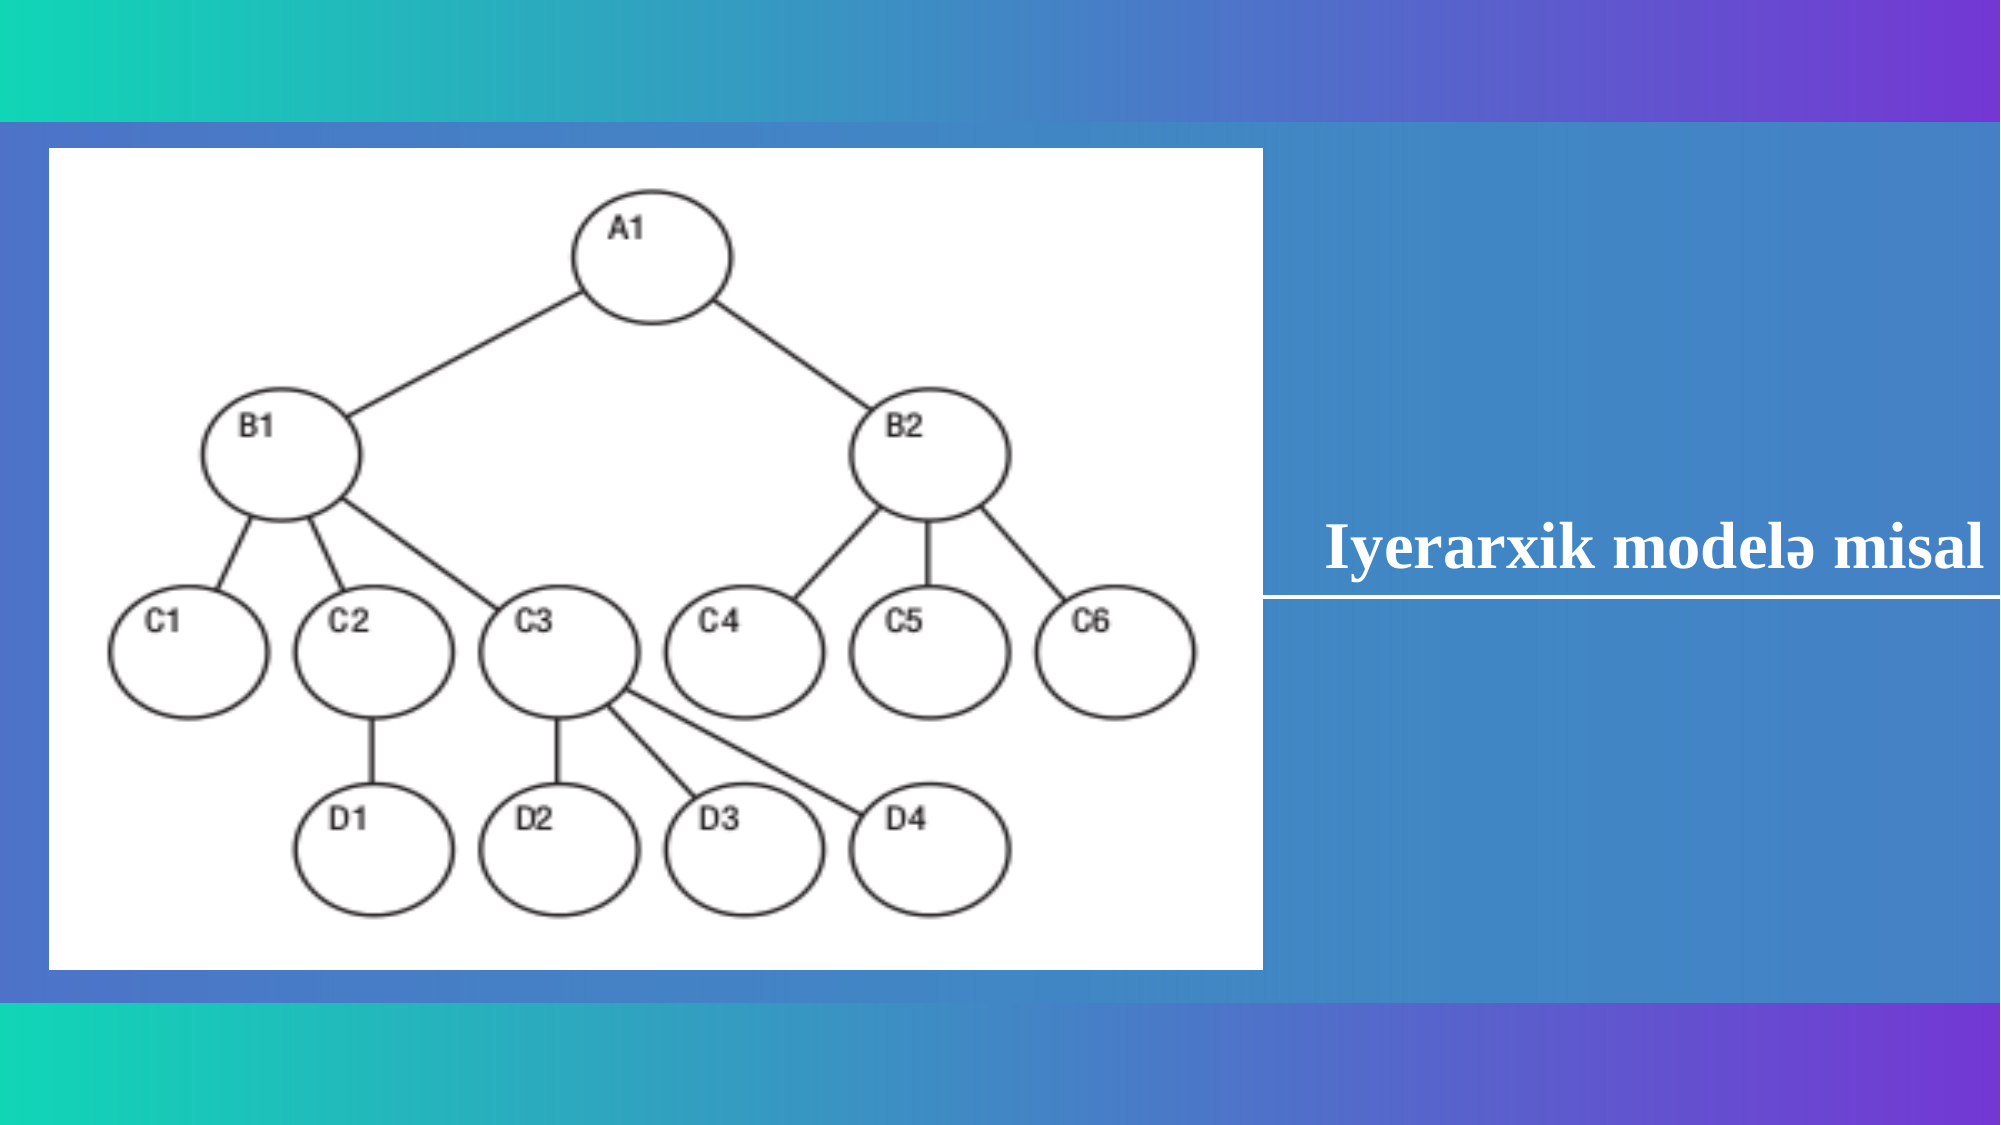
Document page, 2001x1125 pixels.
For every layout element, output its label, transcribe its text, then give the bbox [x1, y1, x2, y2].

text_box Iyerarxik modelə misal [1294, 494, 2000, 589]
picture [48, 148, 1263, 970]
